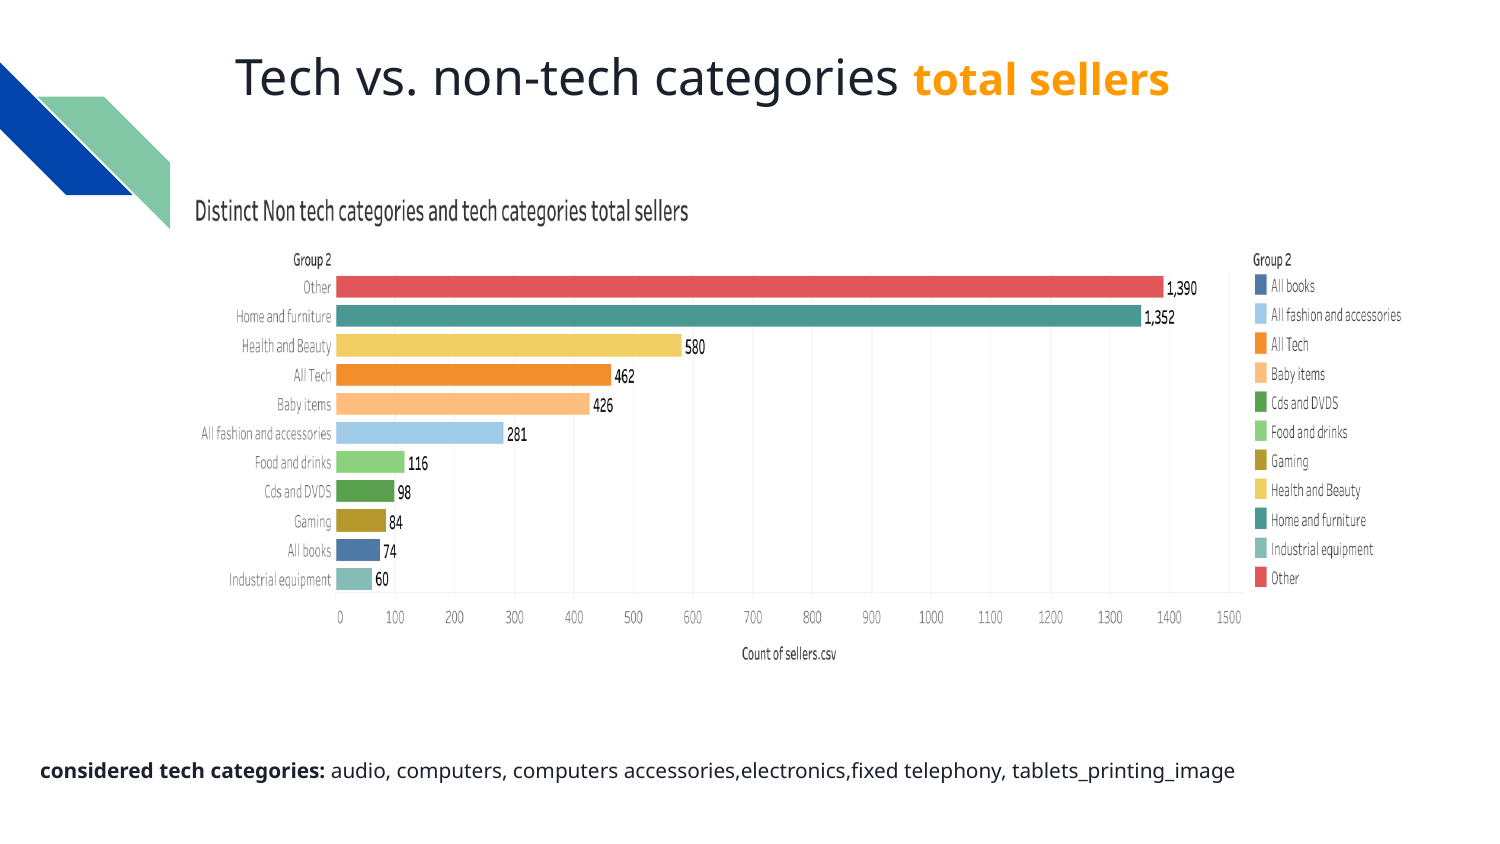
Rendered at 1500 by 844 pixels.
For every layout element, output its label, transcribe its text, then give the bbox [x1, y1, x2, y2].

title Tech vs. non-tech categories total sellers [220, 30, 1376, 178]
text_box considered tech categories: audio, computers, computers accessories,electronics,fixed telephony, tablets_printing_image [25, 742, 1415, 827]
picture [191, 180, 1405, 676]
